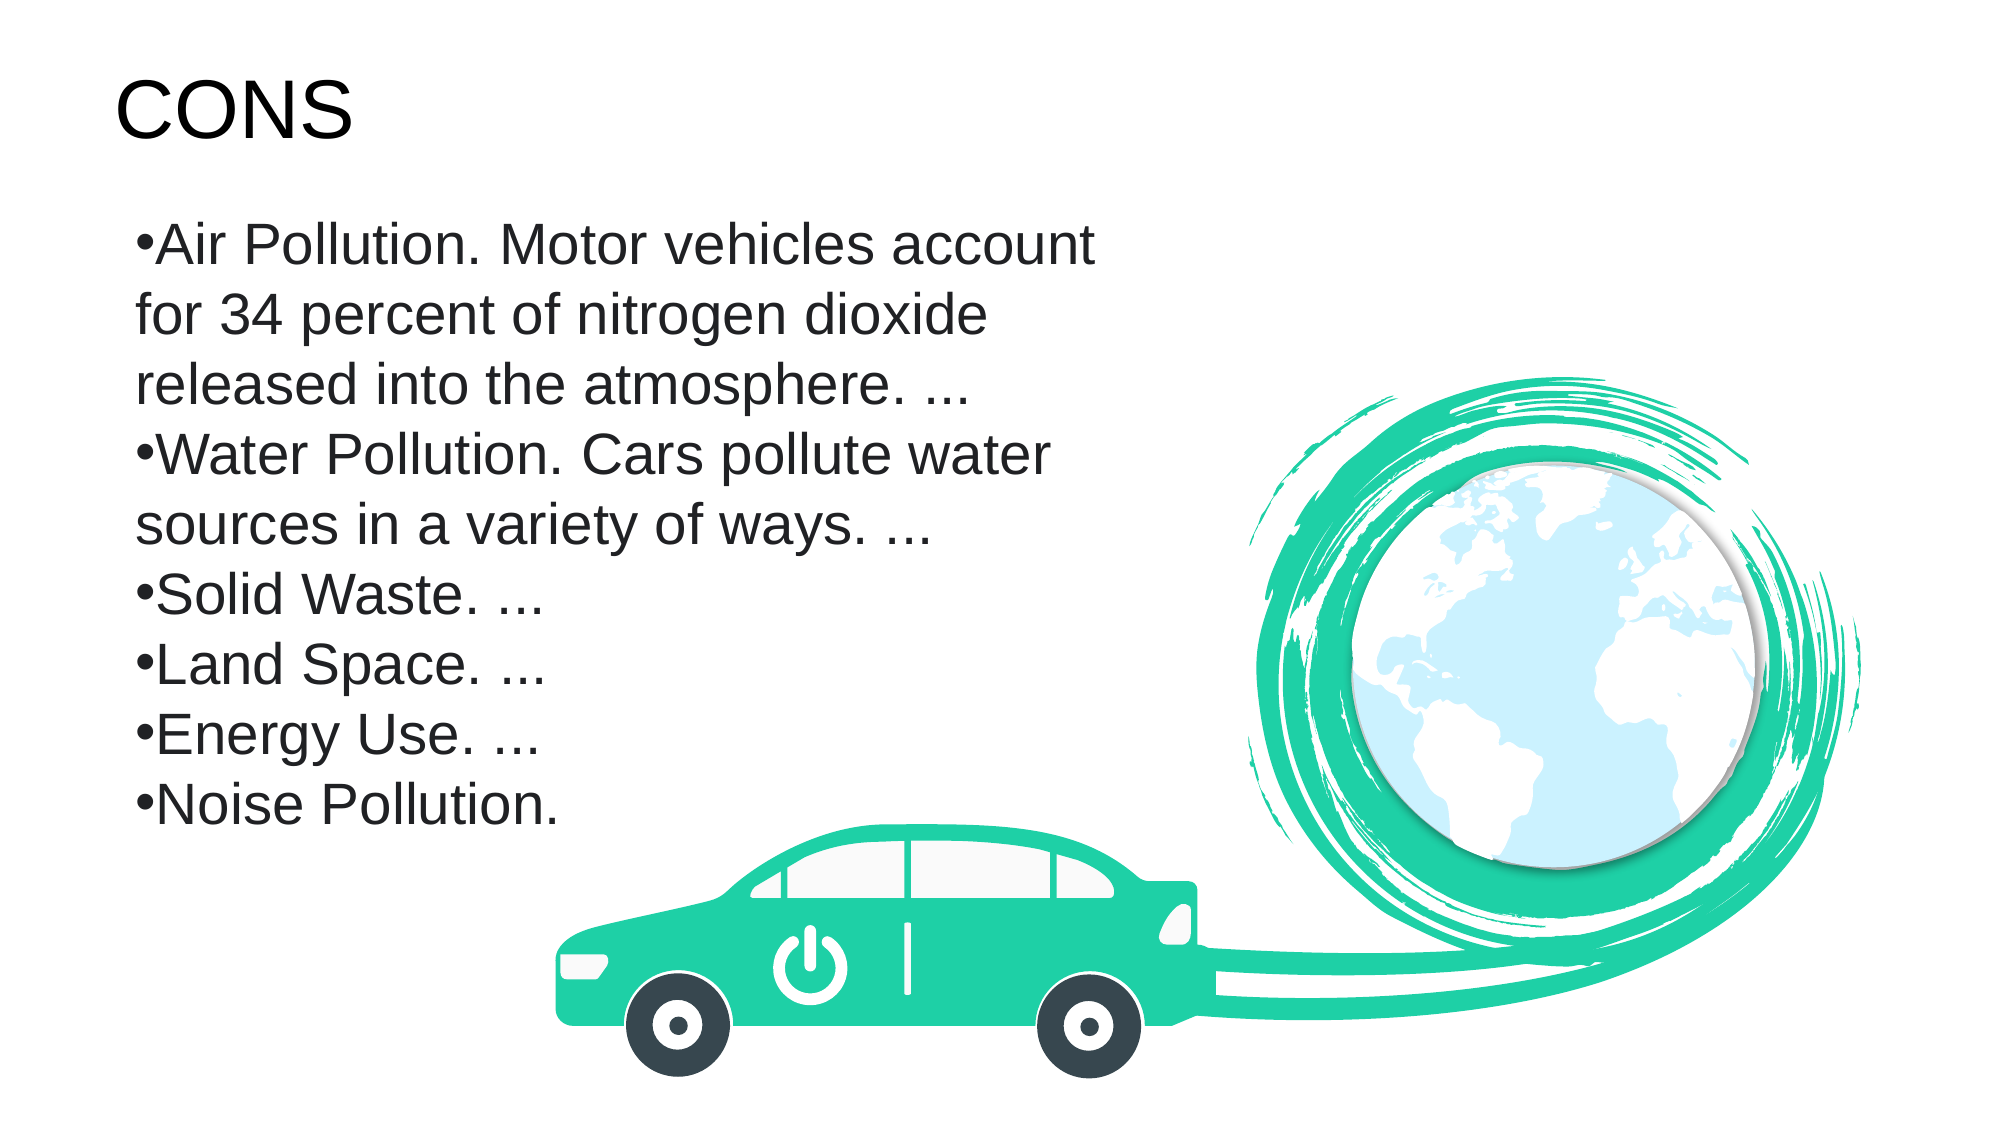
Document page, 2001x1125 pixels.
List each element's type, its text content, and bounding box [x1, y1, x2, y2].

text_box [138, 235, 1028, 510]
list CONS [0, 58, 542, 165]
text_box Air Pollution. Motor vehicles account for 34 percent of nitrogen dioxide released into the atmosphere. ... Water Pollution. Cars pollute water sources in a variety of ways. ... Solid Waste. ... Land Space. ... Energy Use. ... Noise Pollution. [120, 199, 1157, 889]
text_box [1351, 464, 1755, 868]
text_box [1157, 376, 1861, 1039]
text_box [555, 824, 1216, 1079]
